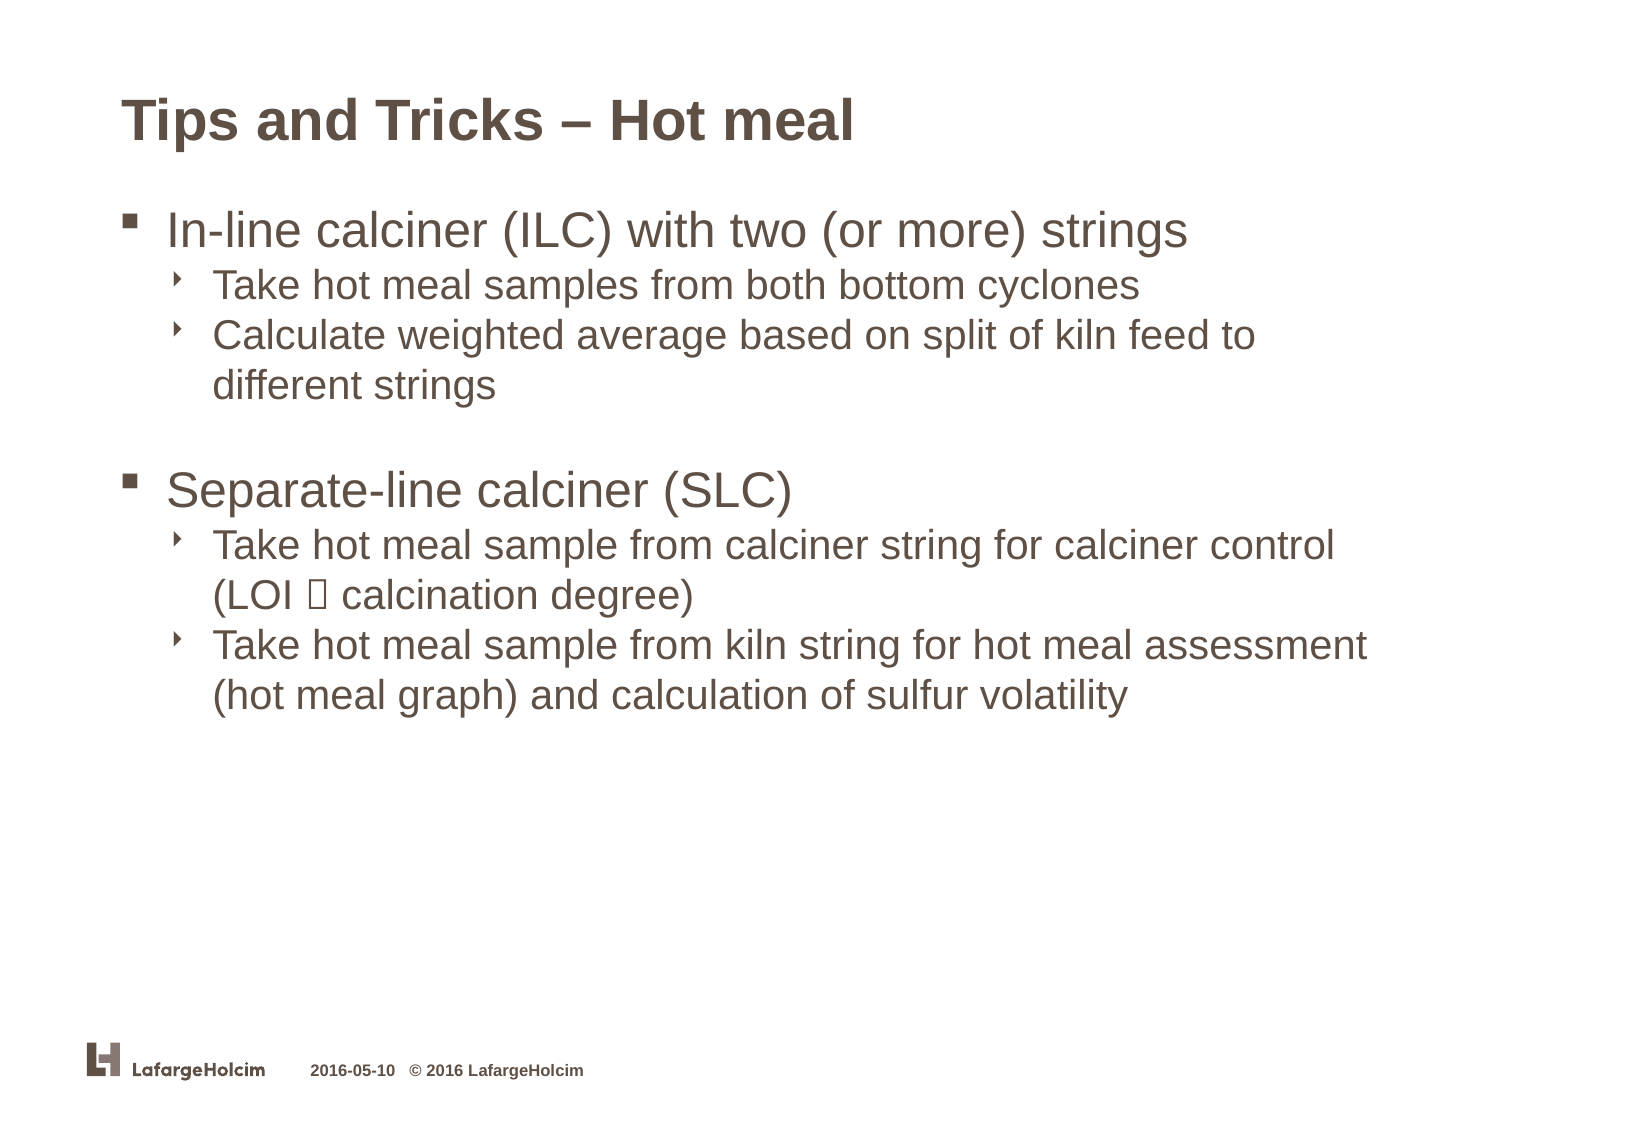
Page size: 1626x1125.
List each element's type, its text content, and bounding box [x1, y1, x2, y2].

footer 2016-05-10 © 2016 LafargeHolcim [310, 1052, 831, 1080]
text_box In-line calciner (ILC) with two (or more) strings Take hot meal samples from both bottom cyclones Calculate weighted average based on split of kiln feed to different strings Separate-line calciner (SLC) Take hot meal sample from calciner string for calciner control (LOI  calcination degree) Take hot meal sample from kiln string for hot meal assessment (hot meal graph) and calculation of sulfur volatility [103, 190, 1432, 1030]
title Tips and Tricks – Hot meal [121, 50, 1575, 191]
